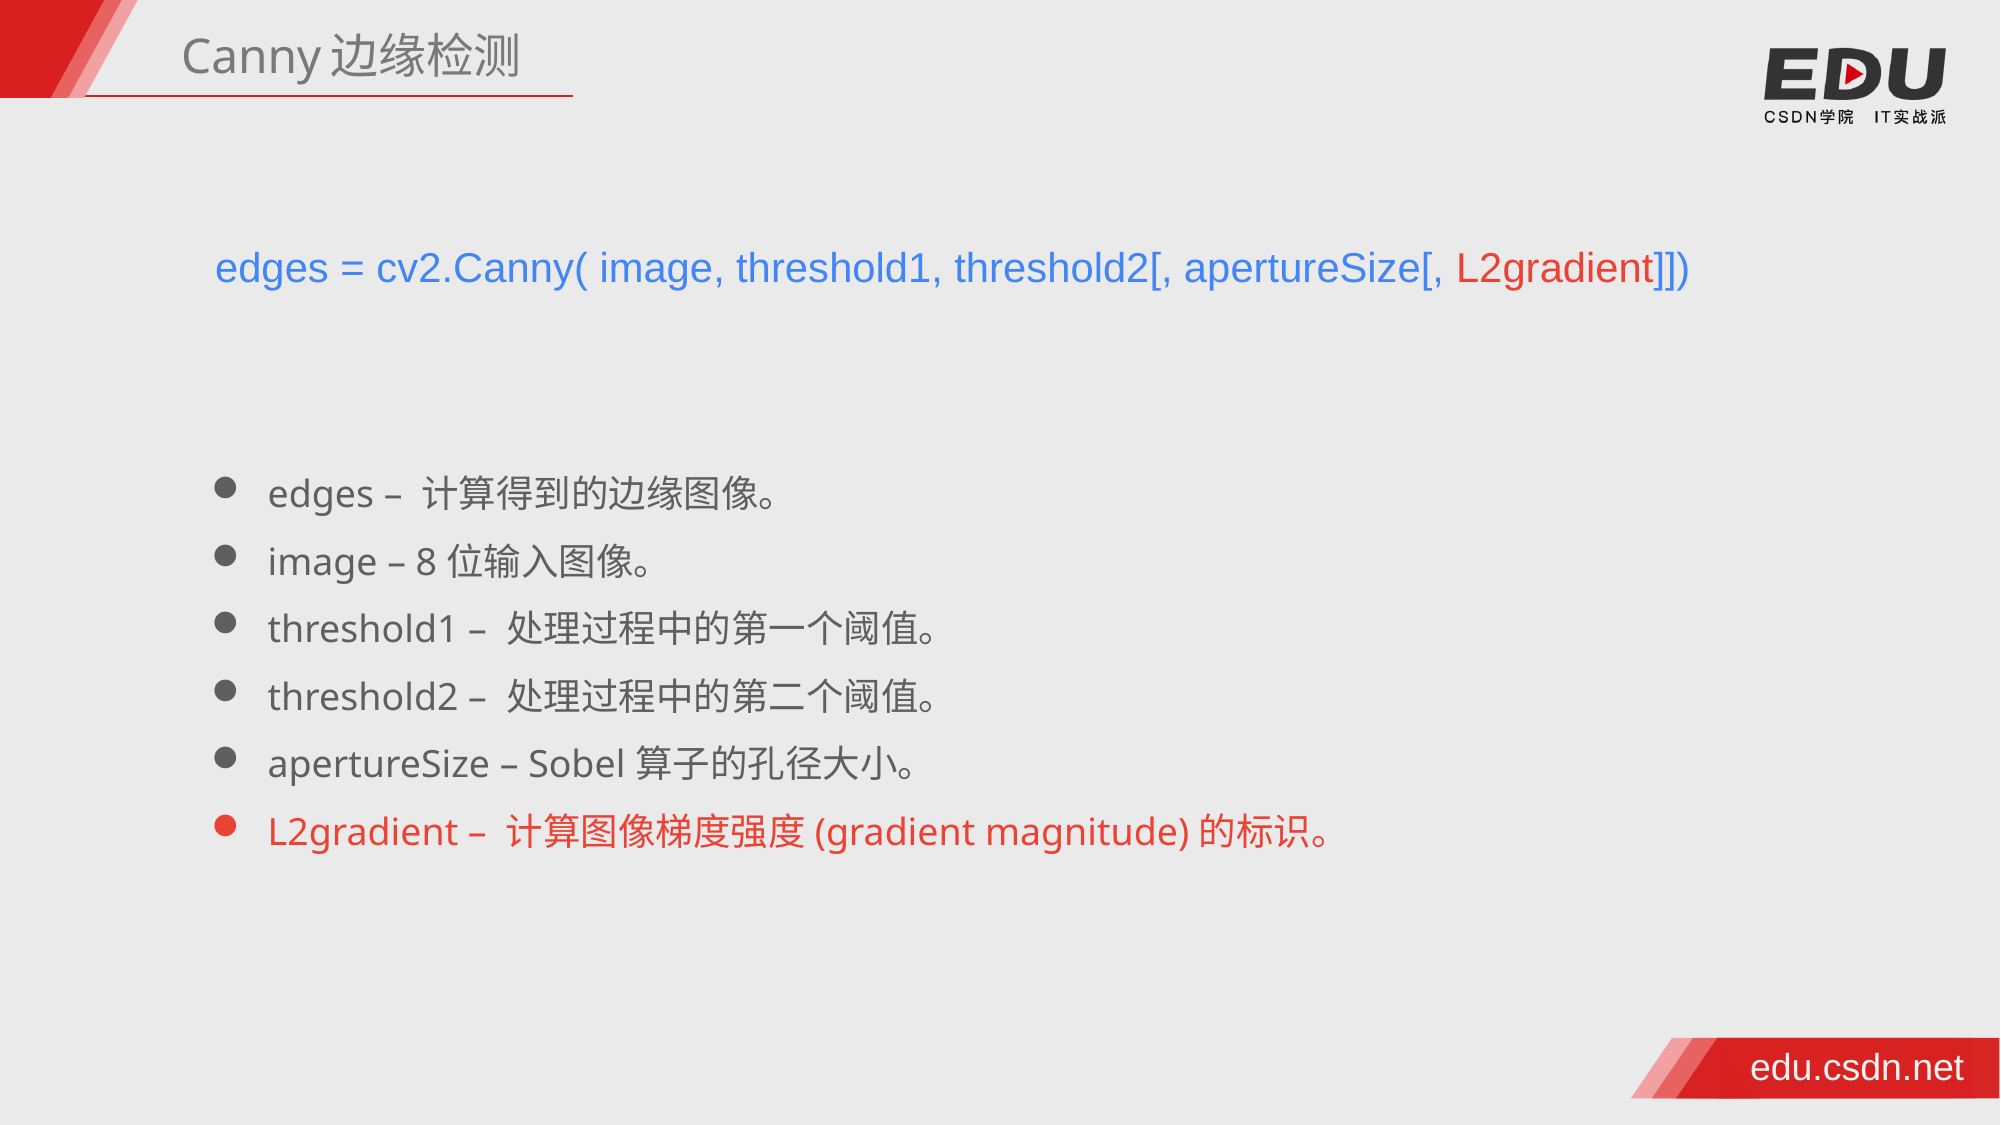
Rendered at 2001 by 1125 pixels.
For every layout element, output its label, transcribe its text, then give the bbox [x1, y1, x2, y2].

picture [1761, 42, 1948, 128]
text_box edges = cv2.Canny( image, threshold1, threshold2[, apertureSize[, L2gradient]]) [137, 233, 1768, 299]
list Canny边缘检测 [160, 6, 584, 93]
text_box edges – 计算得到的边缘图像。 image – 8位输入图像。 threshold1 – 处理过程中的第一个阈值。 threshold2 – 处理过程中的第二个阈值。 apertureSize – Sobel算子的孔径大小。 L2gradient – 计算图像梯度强度(gradient magnitude)的标识。 [196, 440, 1585, 861]
